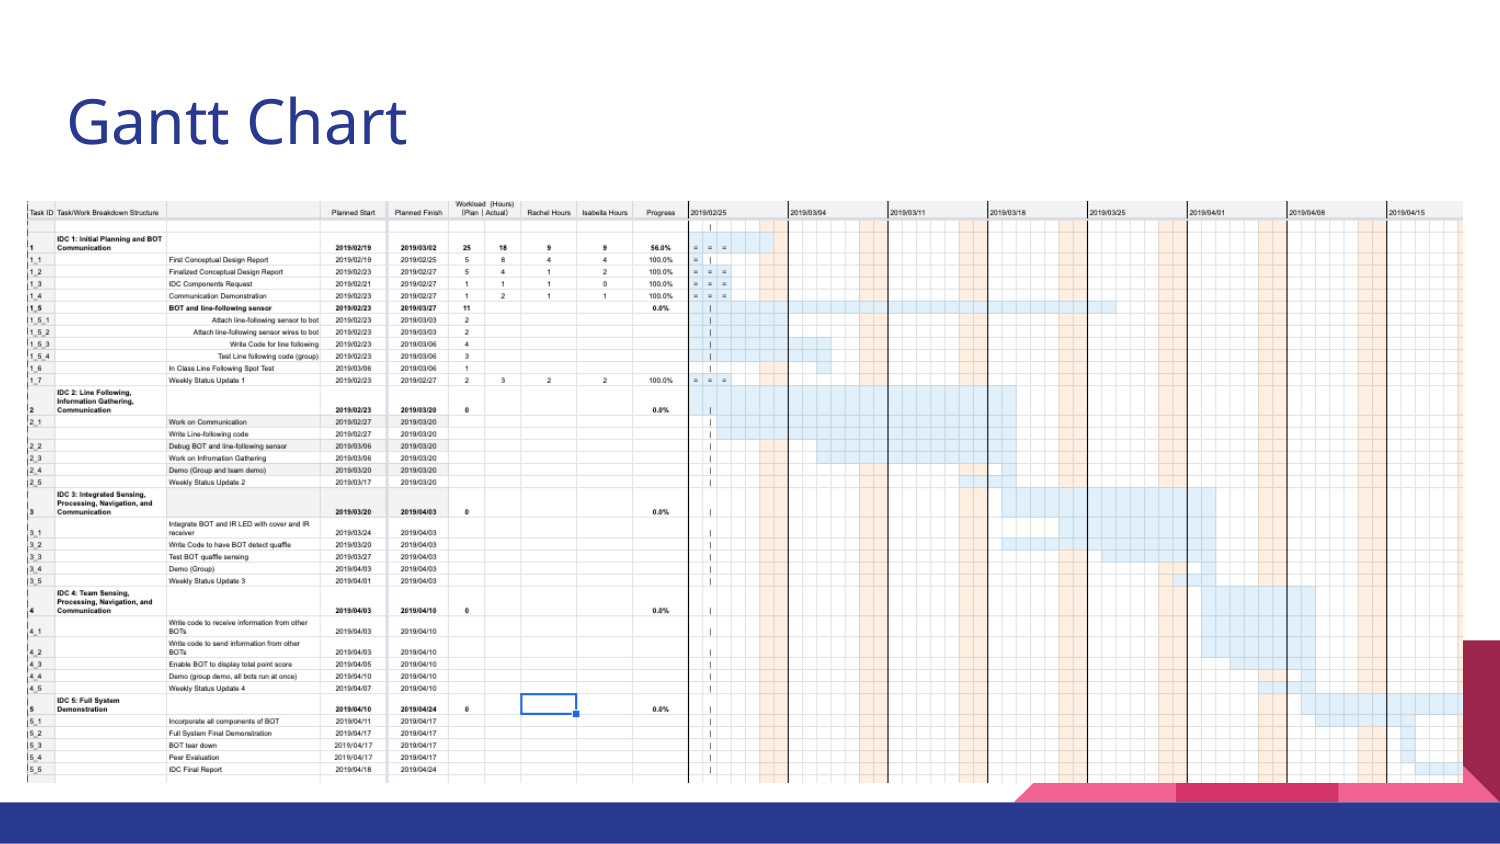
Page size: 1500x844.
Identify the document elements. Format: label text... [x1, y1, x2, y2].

title Gantt Chart [51, 67, 1449, 167]
picture [27, 201, 1463, 784]
